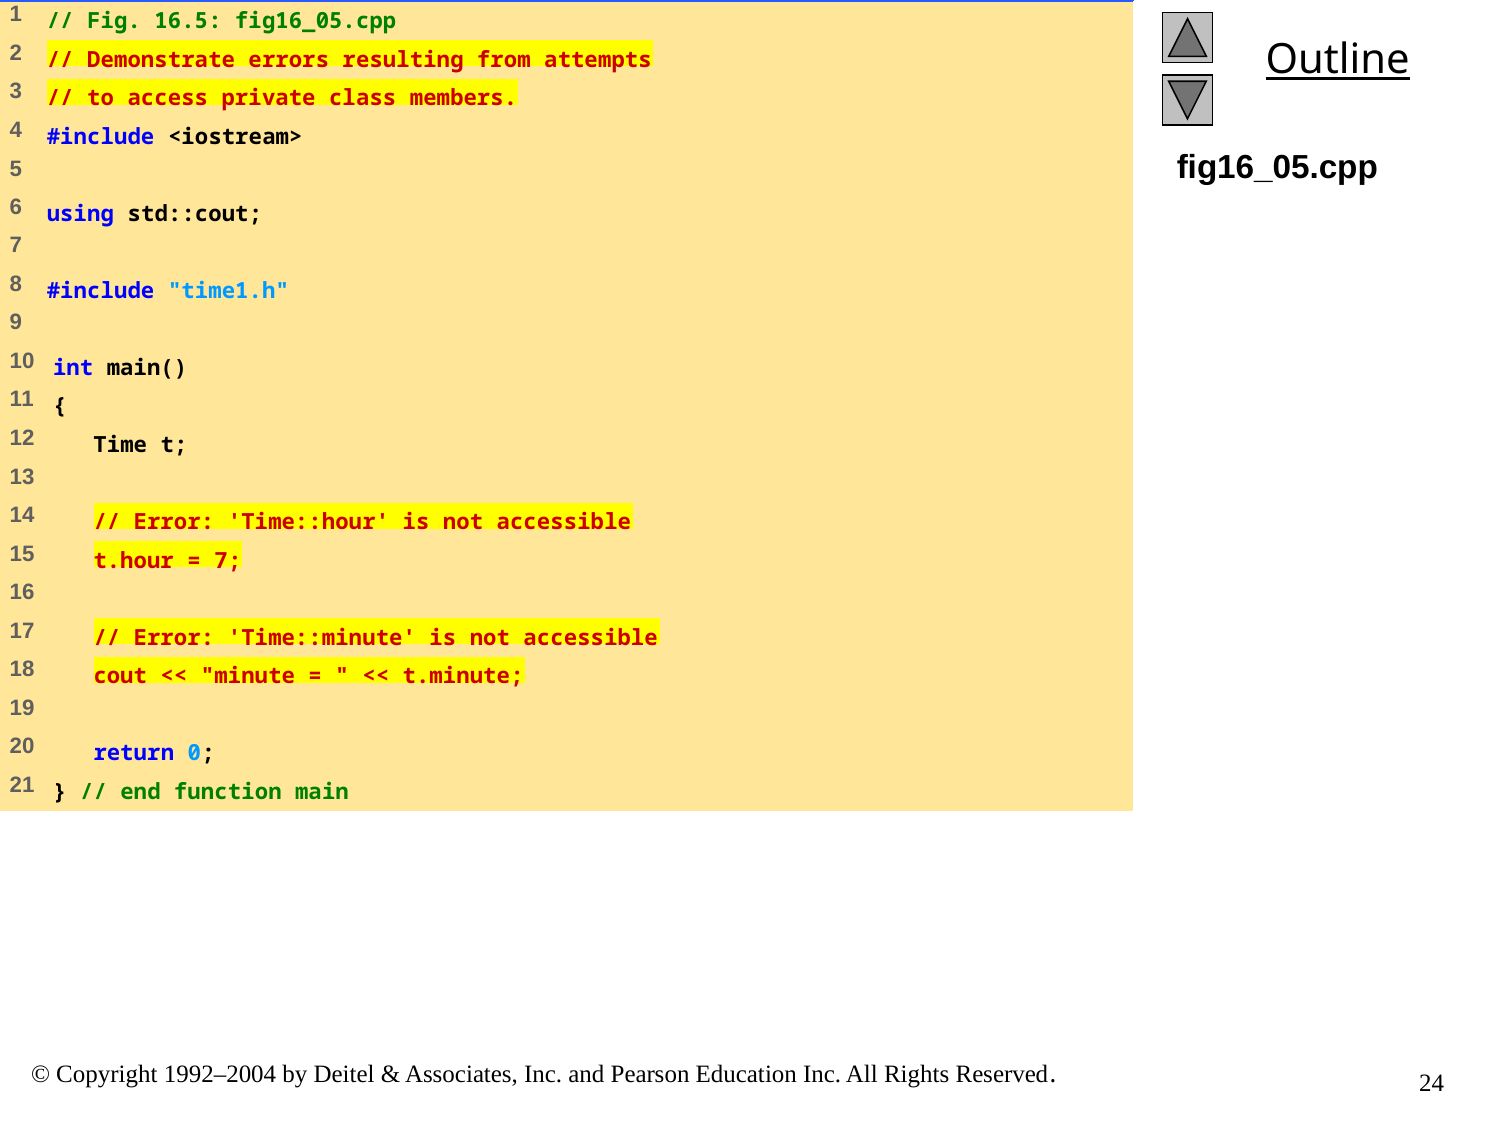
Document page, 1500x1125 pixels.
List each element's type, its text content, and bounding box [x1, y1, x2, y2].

title fig16_05.cpp [1161, 137, 1500, 925]
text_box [0, 0, 1136, 850]
